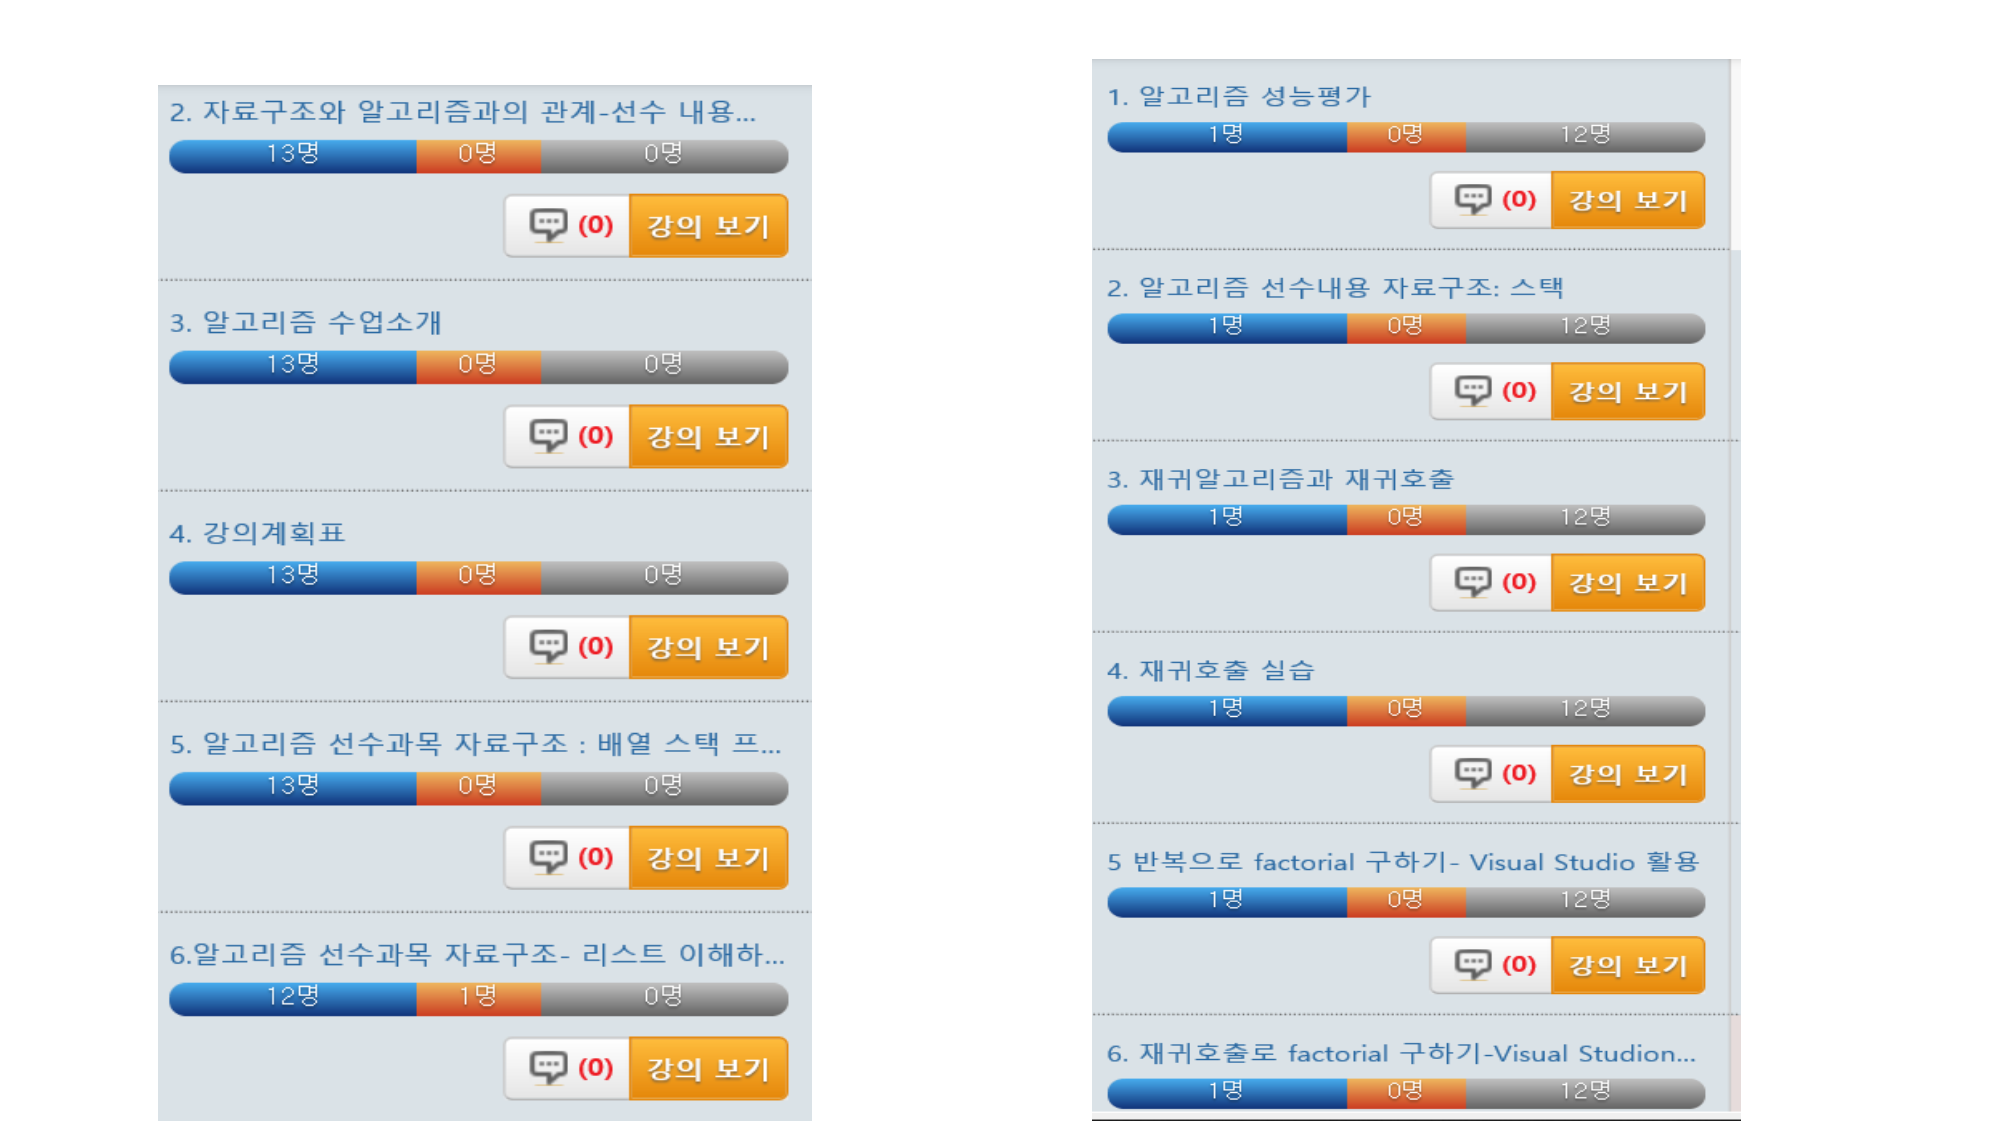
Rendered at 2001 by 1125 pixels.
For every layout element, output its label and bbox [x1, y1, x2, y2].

picture [158, 85, 812, 1121]
picture [1092, 59, 1741, 1121]
